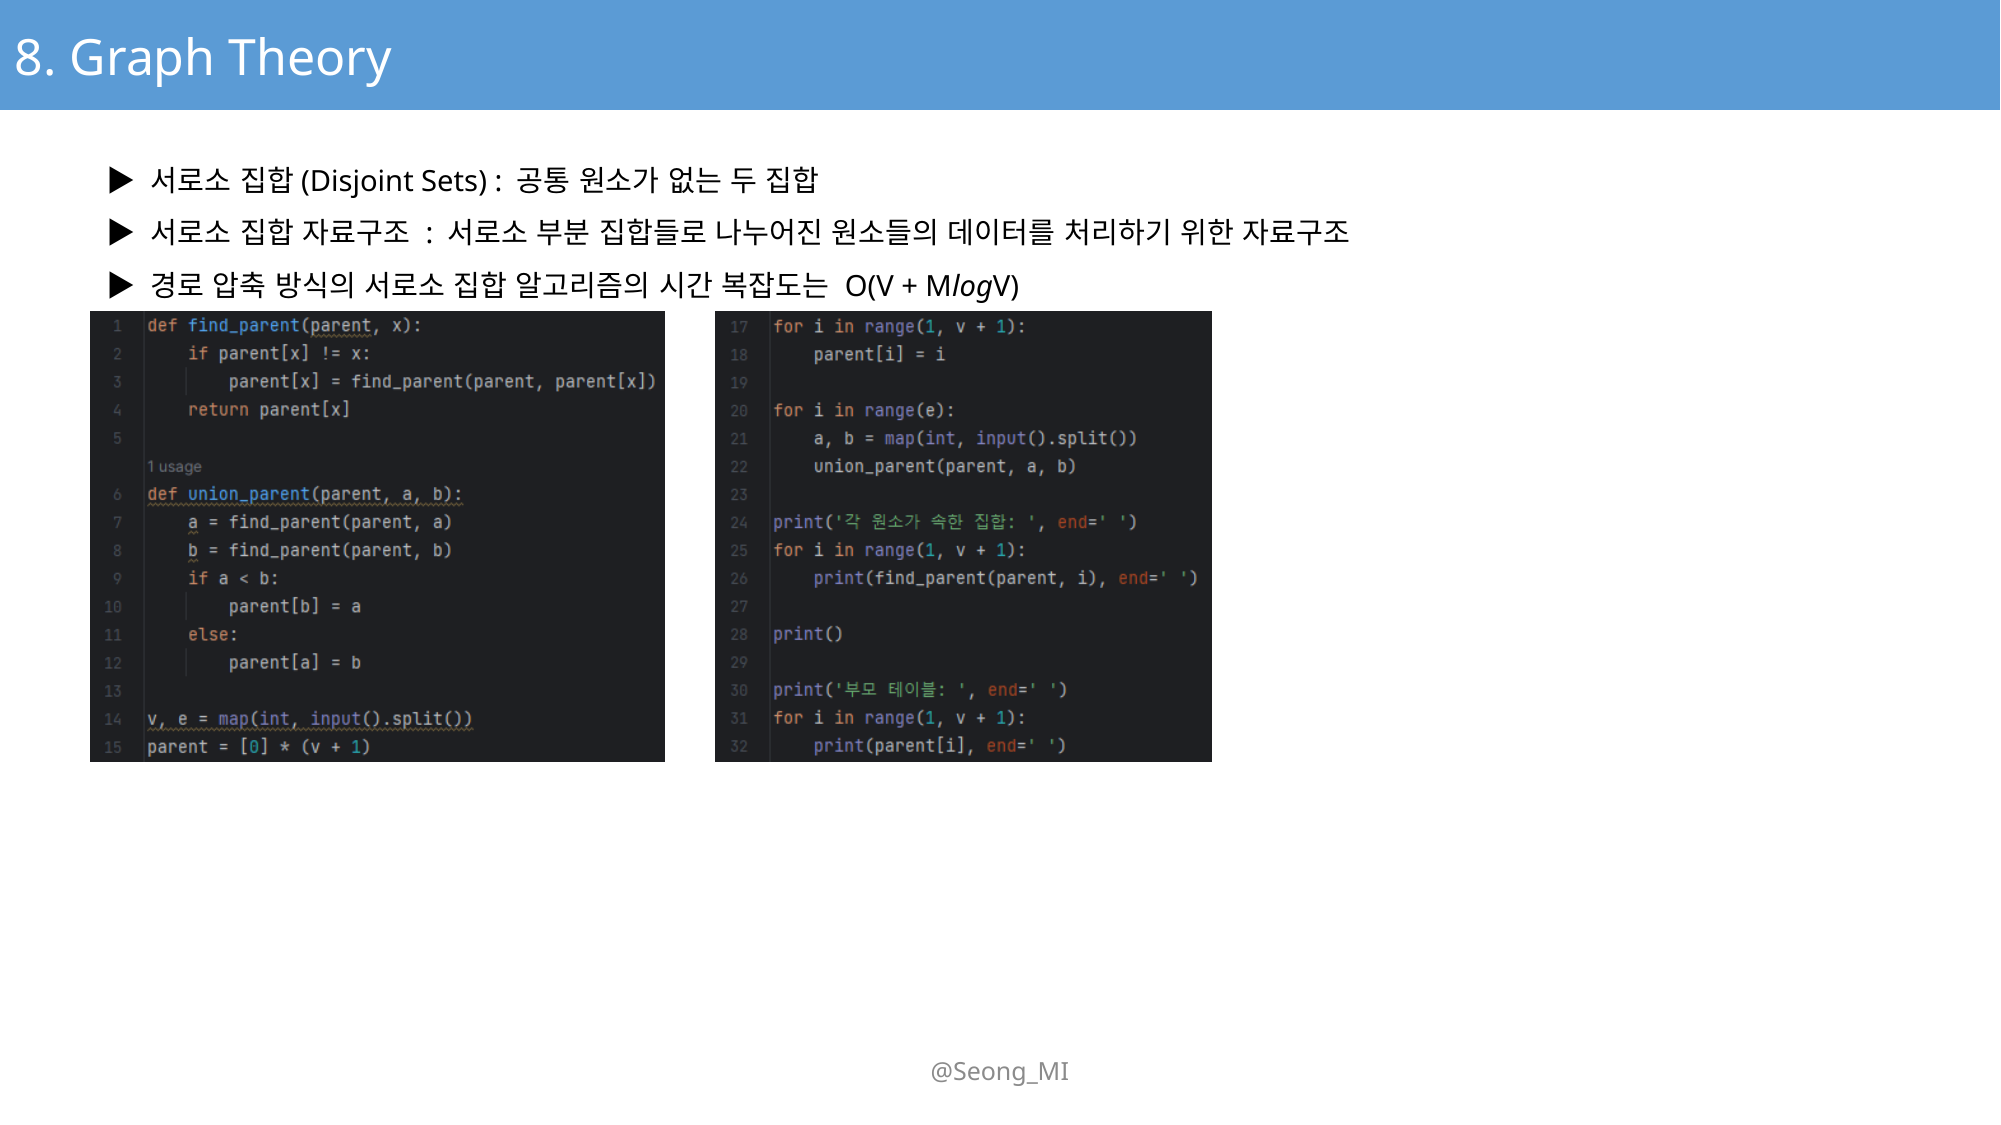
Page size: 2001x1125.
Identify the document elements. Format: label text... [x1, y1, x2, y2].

text_box ▶ 서로소 집합(Disjoint Sets) : 공통 원소가 없는 두 집합 ▶ 서로소 집합 자료구조 : 서로소 부분 집합들로 나누어진 원소들의 데이터를 처리하기 위한 자료구조 ▶ 경로 압축 방식의 서로소 집합 알고리즘의 시간 복잡도는 O(V + MlogV) [91, 137, 1366, 834]
footer @Seong_MI [662, 1042, 1338, 1103]
text_box 8. Graph Theory [0, 0, 2000, 111]
picture [90, 311, 665, 762]
picture [715, 311, 1212, 762]
